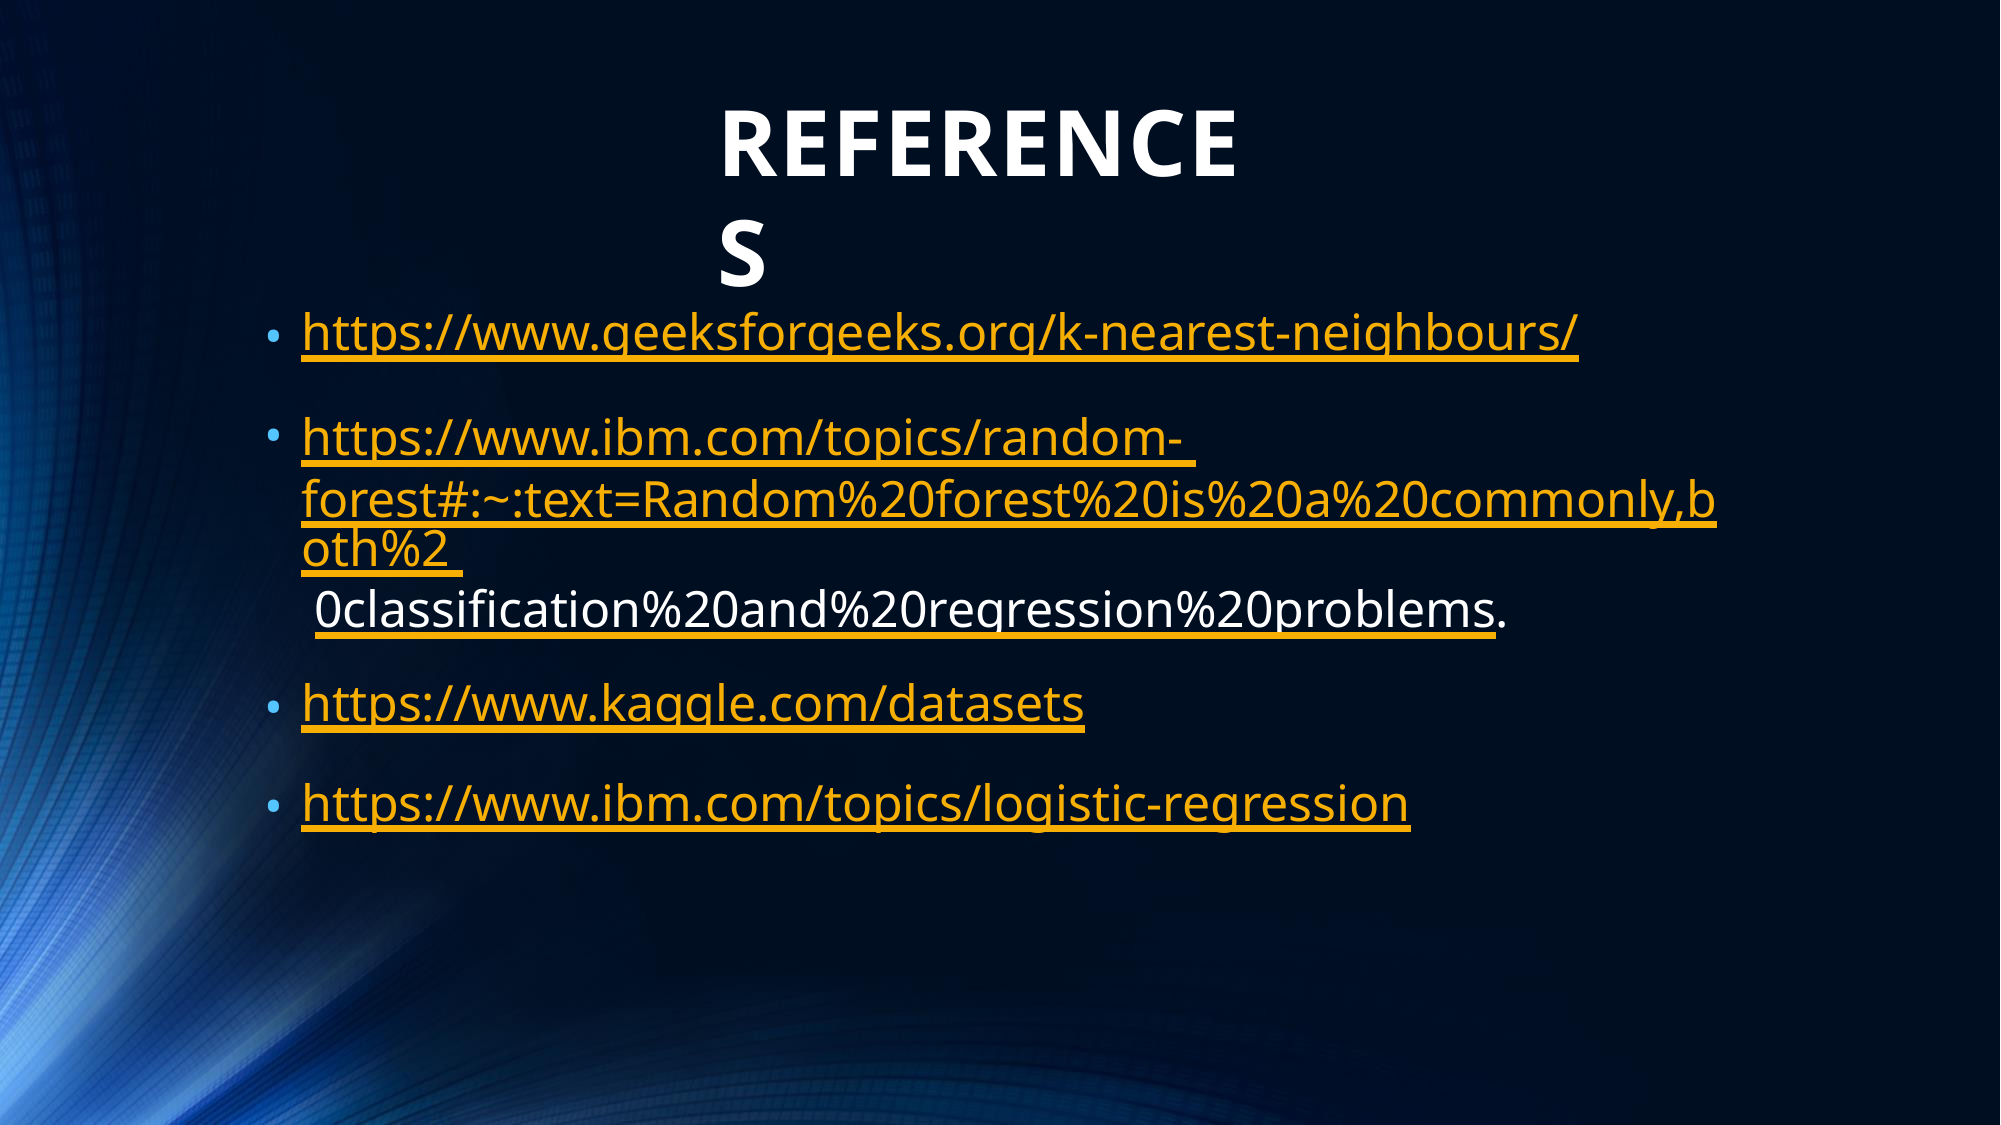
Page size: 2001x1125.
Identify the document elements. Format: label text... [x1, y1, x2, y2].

text_box https://www.geeksforgeeks.org/k-nearest-neighbours/ https://www.ibm.com/topics/random- forest#:~:text=Random%20forest%20is%20a%20commonly,both%2 0classification%20and%20regression%20problems. https://www.kaggle.com/datasets https://www.ibm.com/topics/logistic-regression [262, 267, 1729, 791]
title REFERENCES [715, 82, 1282, 267]
picture [0, 0, 2000, 1125]
